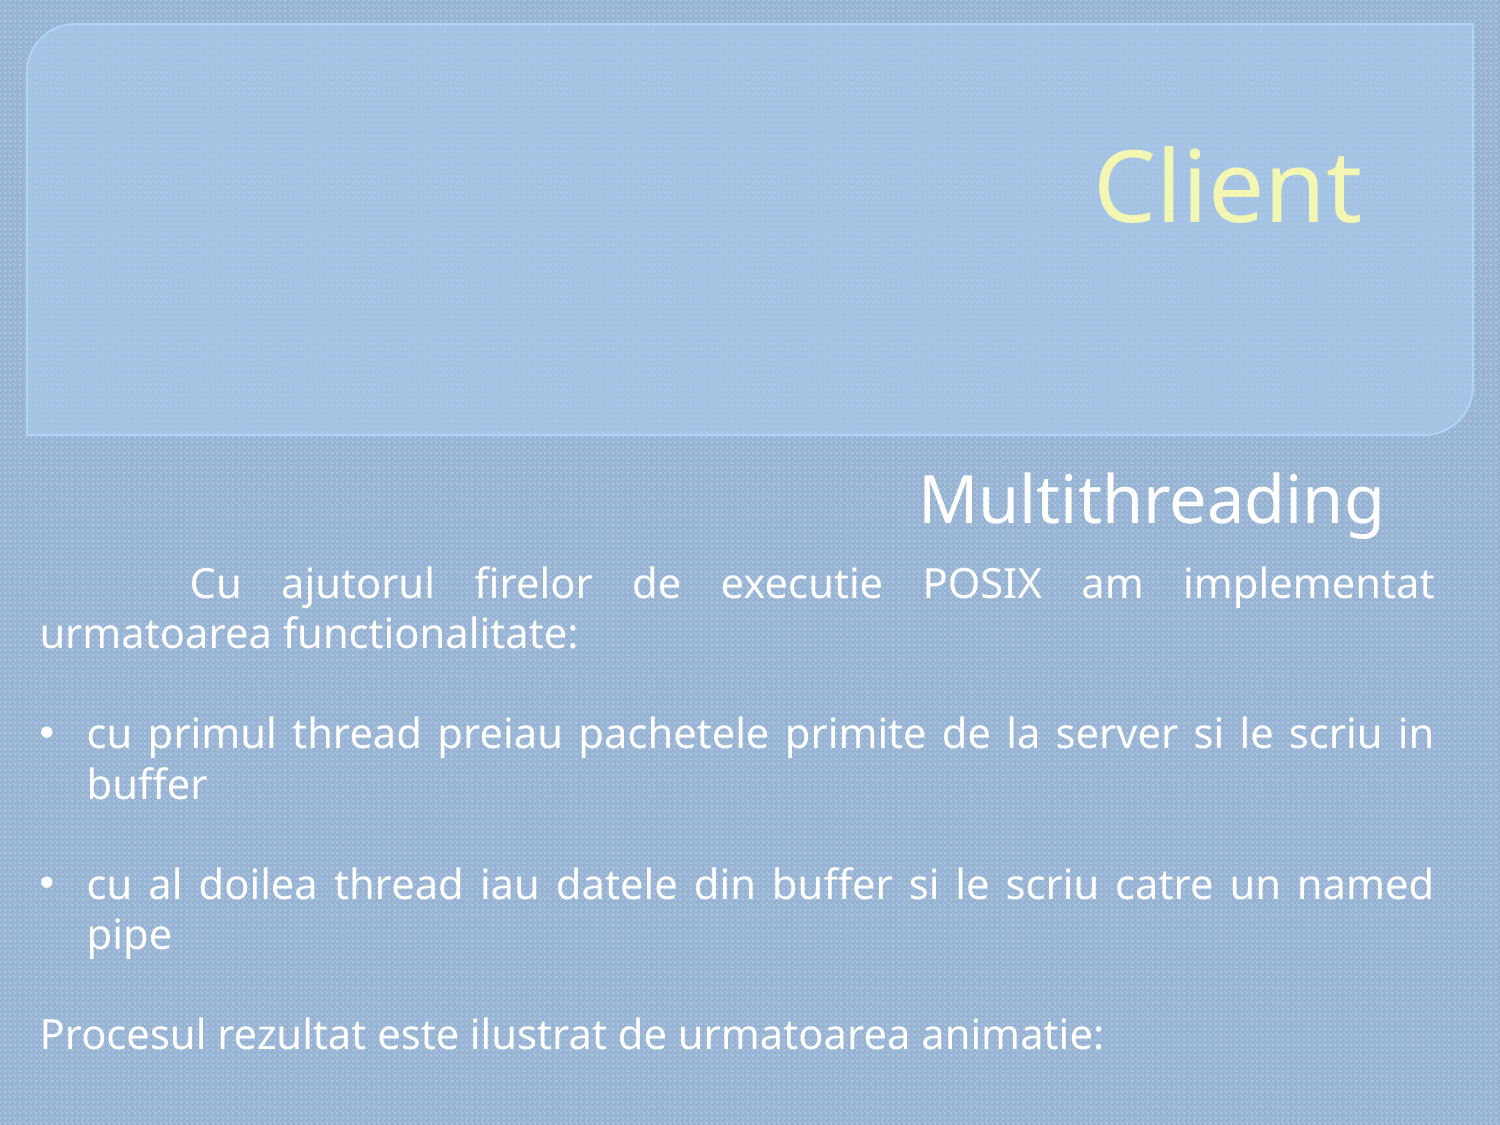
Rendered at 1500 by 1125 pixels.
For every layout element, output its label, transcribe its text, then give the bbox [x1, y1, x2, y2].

text_box Cu ajutorul firelor de executie POSIX am implementat urmatoarea functionalitate: cu primul thread preiau pachetele primite de la server si le scriu in buffer cu al doilea thread iau datele din buffer si le scriu catre un named pipe Procesul rezultat este ilustrat de urmatoarea animatie: [24, 549, 1450, 1065]
subtitle Multithreading [350, 450, 1427, 549]
title Client [76, 62, 1427, 250]
